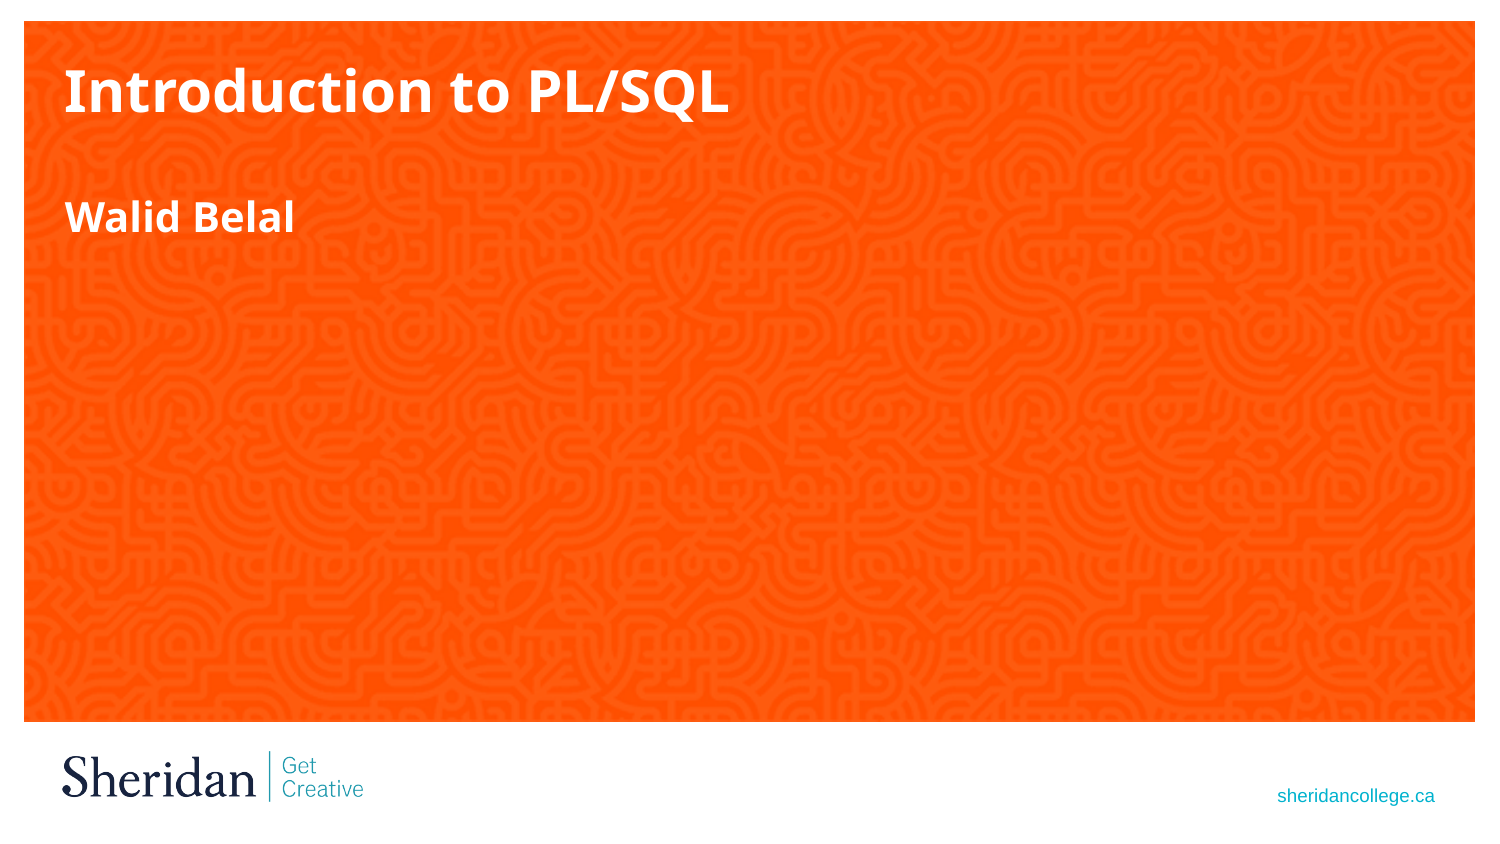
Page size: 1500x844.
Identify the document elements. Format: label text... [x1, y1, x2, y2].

picture [24, 21, 1475, 722]
list Introduction to PL/SQL Walid Belal [50, 46, 1235, 375]
picture [62, 751, 363, 802]
